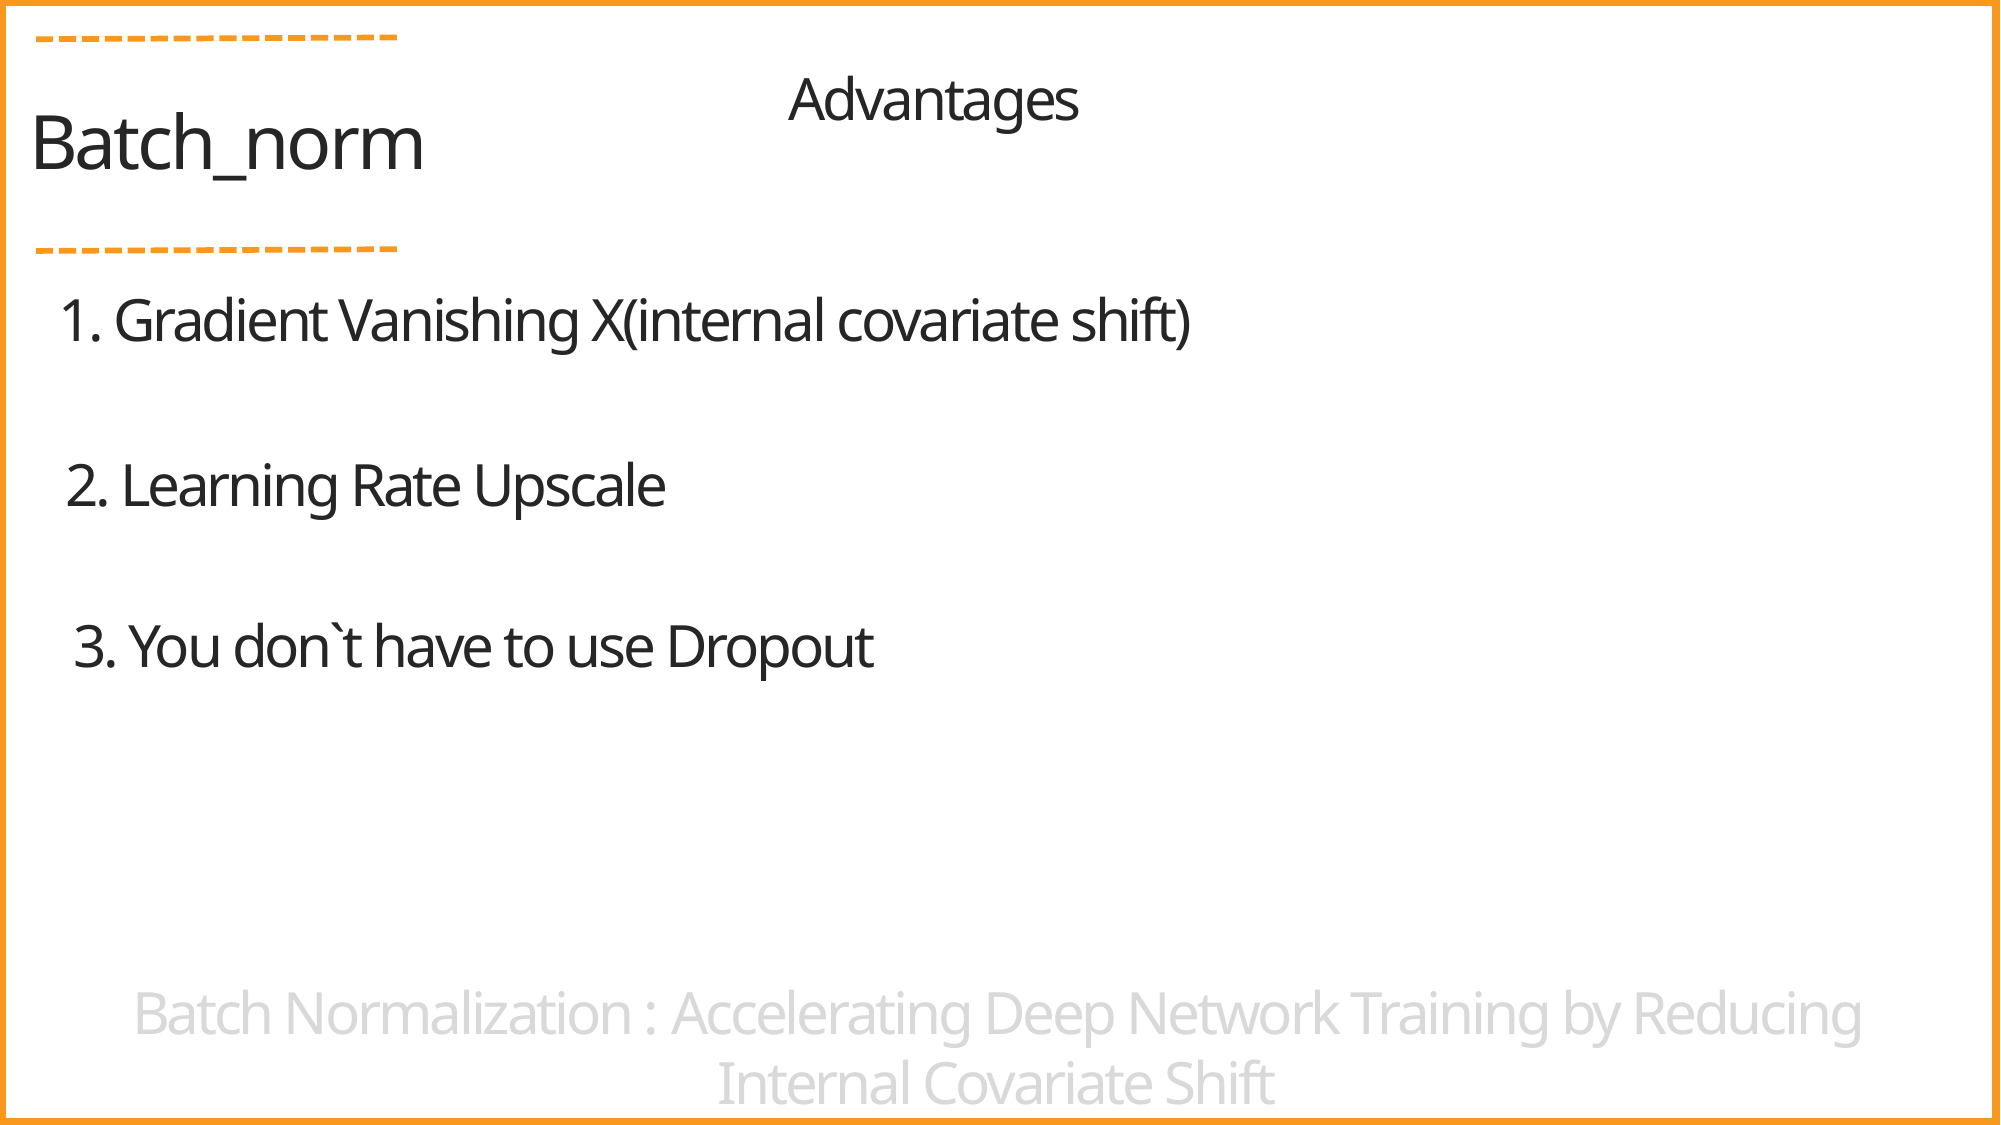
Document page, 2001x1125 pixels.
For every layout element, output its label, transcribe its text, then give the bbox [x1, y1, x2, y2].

text_box 3. You don`t have to use Dropout [58, 601, 890, 687]
text_box Advantages [773, 55, 1097, 140]
text_box 1. Gradient Vanishing X(internal covariate shift) [43, 275, 1207, 361]
text_box Batch Normalization : Accelerating Deep Network Training by Reducing Internal Covariate Shift [23, 968, 1971, 1124]
text_box Batch_norm [0, 87, 457, 192]
text_box 2. Learning Rate Upscale [50, 440, 684, 526]
